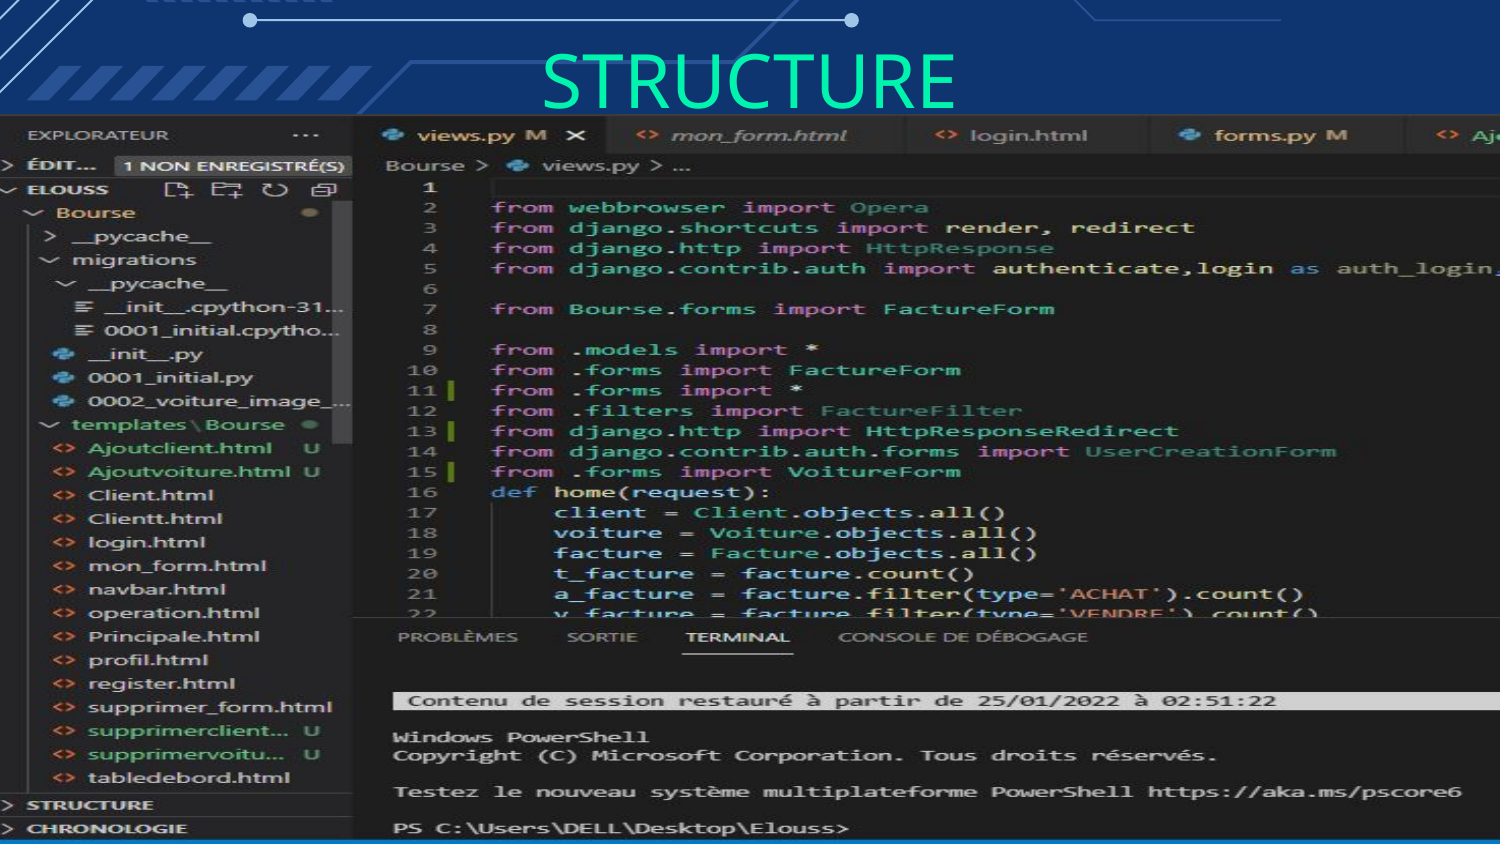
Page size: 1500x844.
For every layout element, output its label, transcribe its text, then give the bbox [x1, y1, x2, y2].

text_box [0, 112, 1500, 844]
title STRUCTURE [118, 33, 1382, 112]
